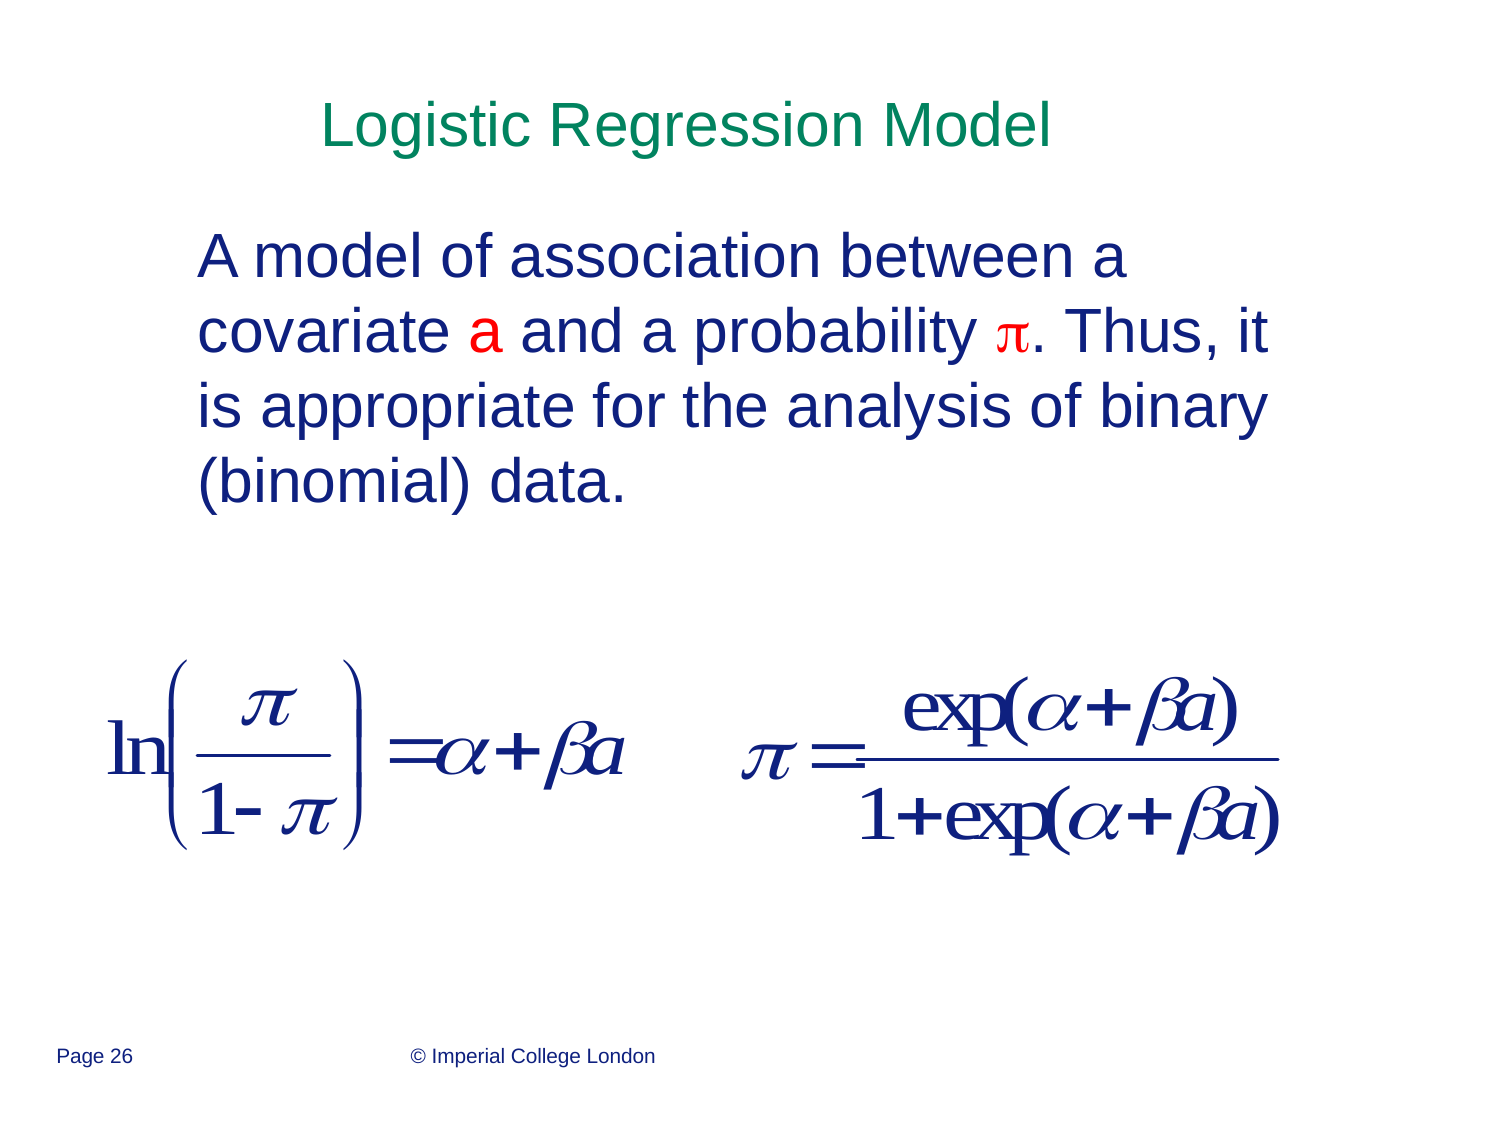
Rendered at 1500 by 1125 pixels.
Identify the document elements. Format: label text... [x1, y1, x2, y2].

slide_number Page 26 [40, 1034, 392, 1114]
text_box A model of association between a covariate a and a probability p. Thus, it is appropriate for the analysis of binary (binomial) data. [183, 216, 1306, 523]
footer © Imperial College London [395, 1034, 871, 1114]
text_box Logistic Regression Model [49, 28, 1325, 216]
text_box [732, 656, 1295, 870]
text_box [97, 645, 631, 866]
